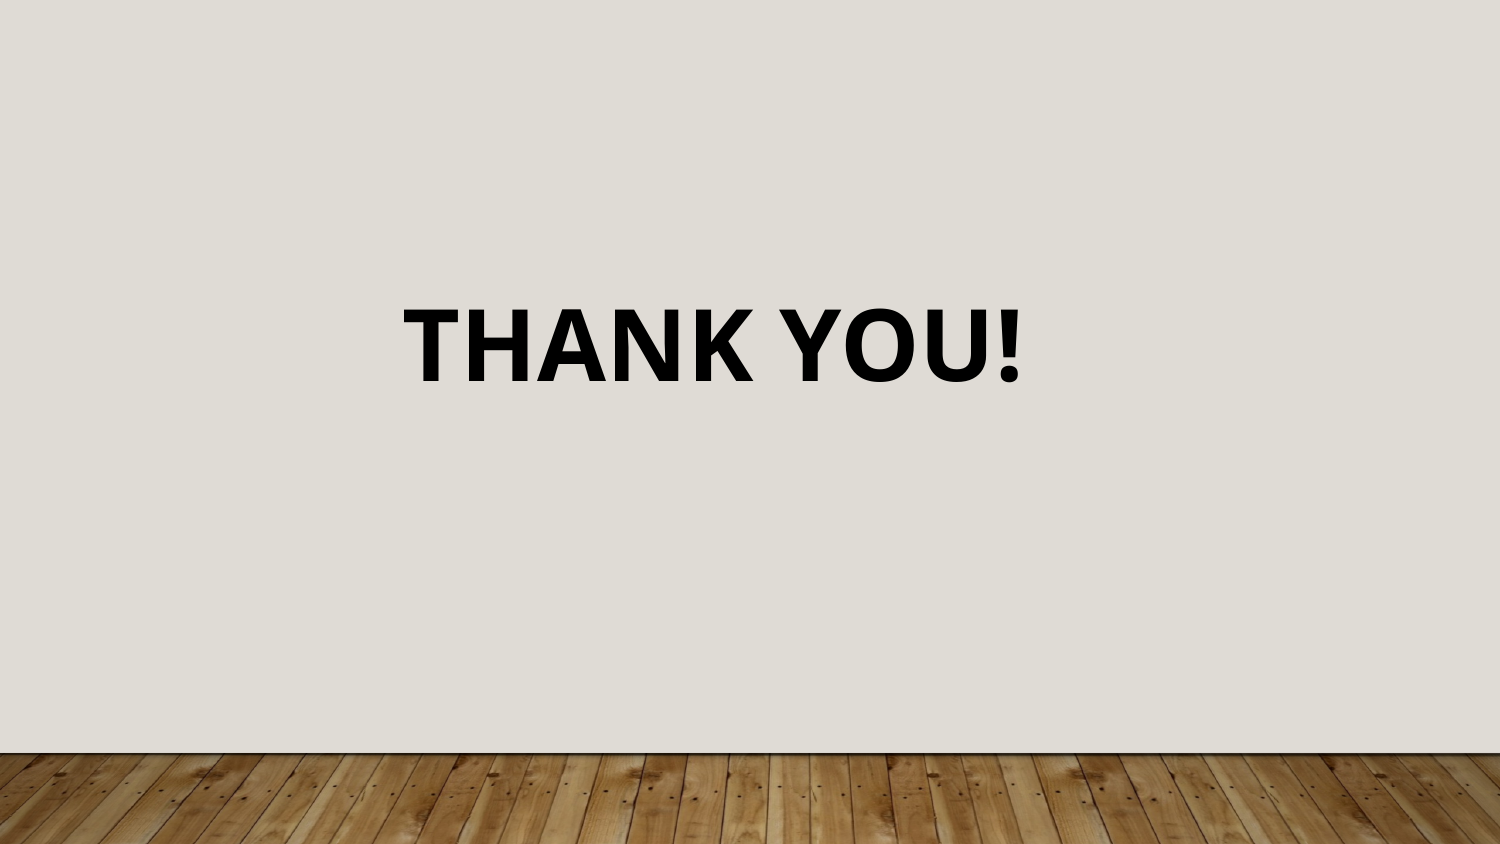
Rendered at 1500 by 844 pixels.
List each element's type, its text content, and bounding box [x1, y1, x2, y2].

picture [0, 753, 1500, 844]
title Thank You! [80, 86, 1347, 613]
